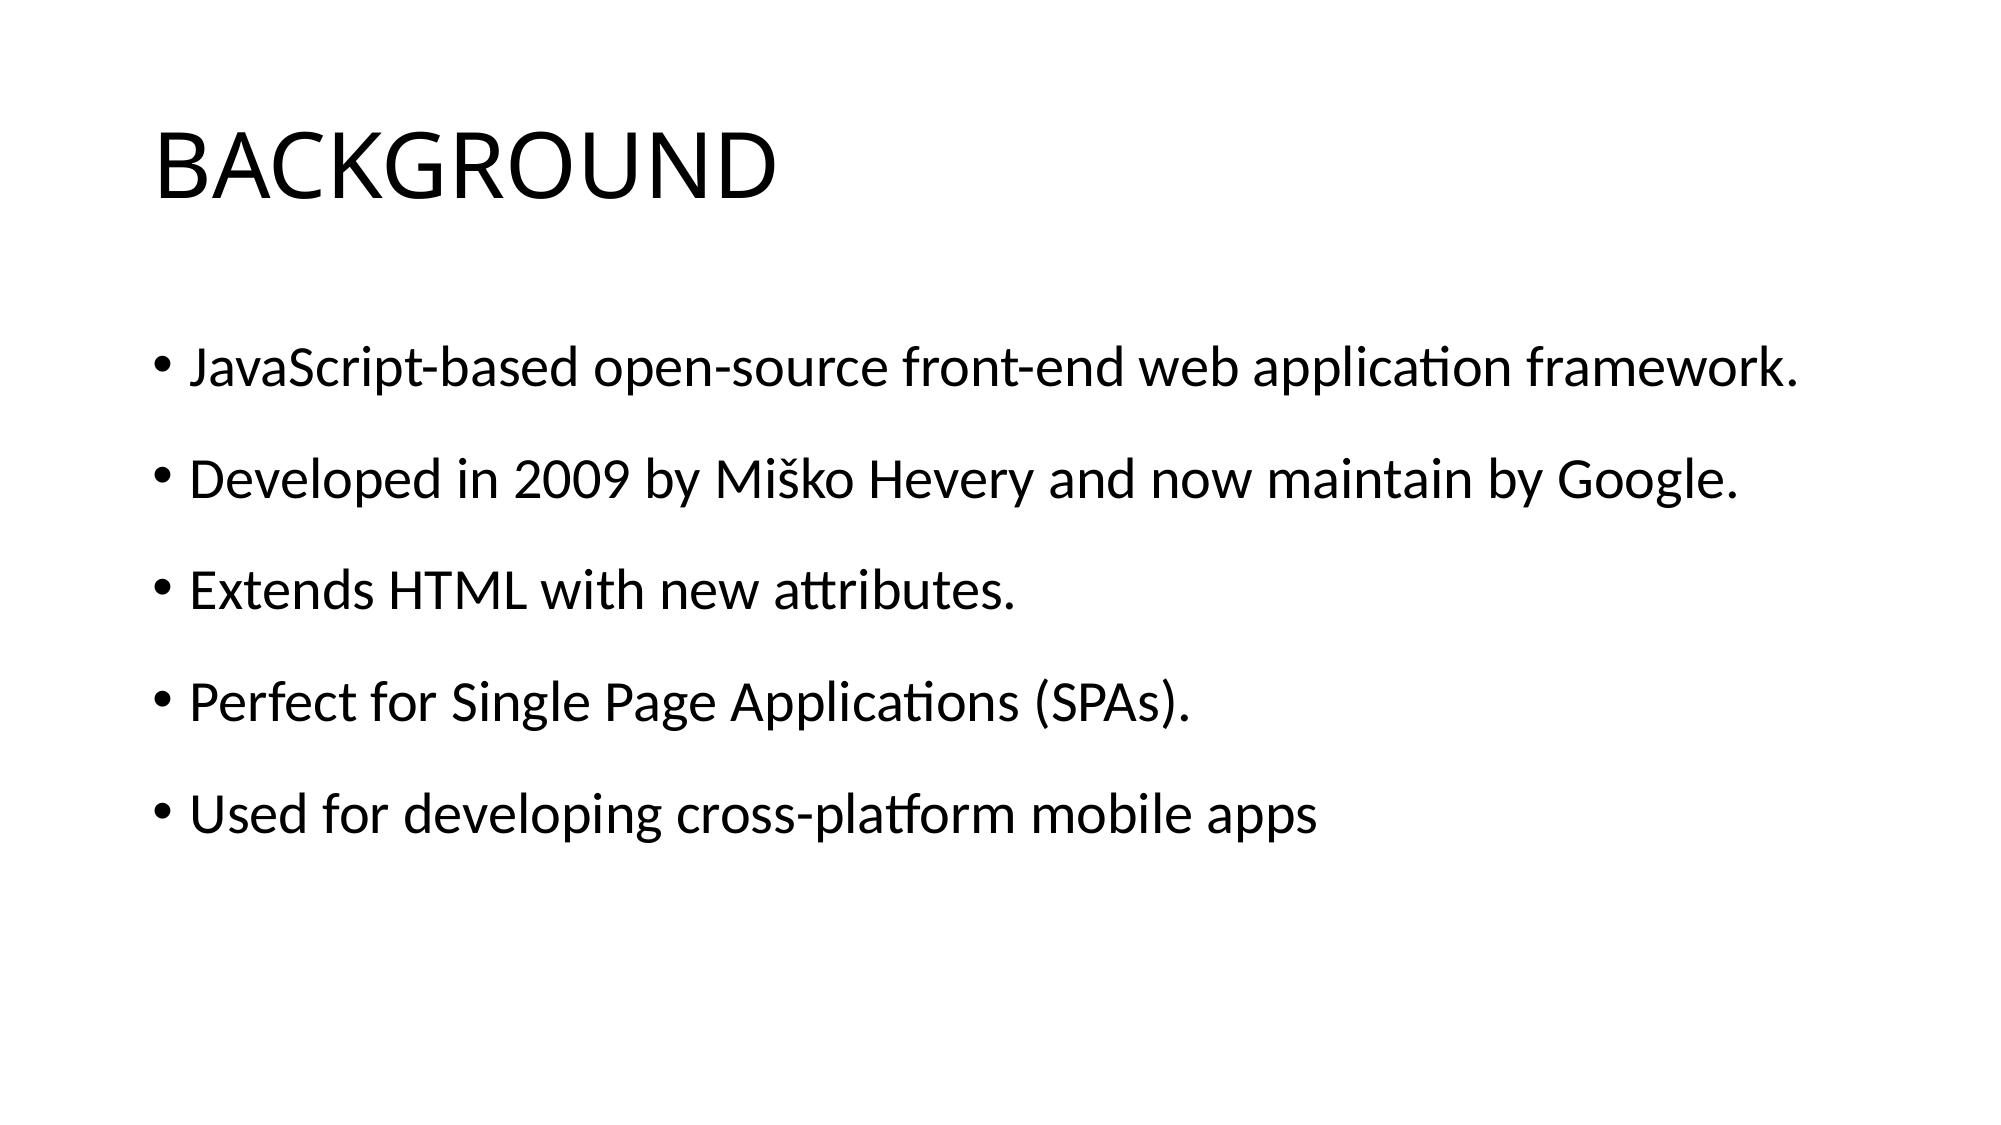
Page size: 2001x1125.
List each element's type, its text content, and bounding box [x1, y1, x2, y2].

list JavaScript-based open-source front-end web application framework. Developed in 2009 by Miško Hevery and now maintain by Google. Extends HTML with new attributes. Perfect for Single Page Applications (SPAs). Used for developing cross-platform mobile apps [137, 299, 1863, 1014]
title BACKGROUND [137, 59, 1863, 278]
